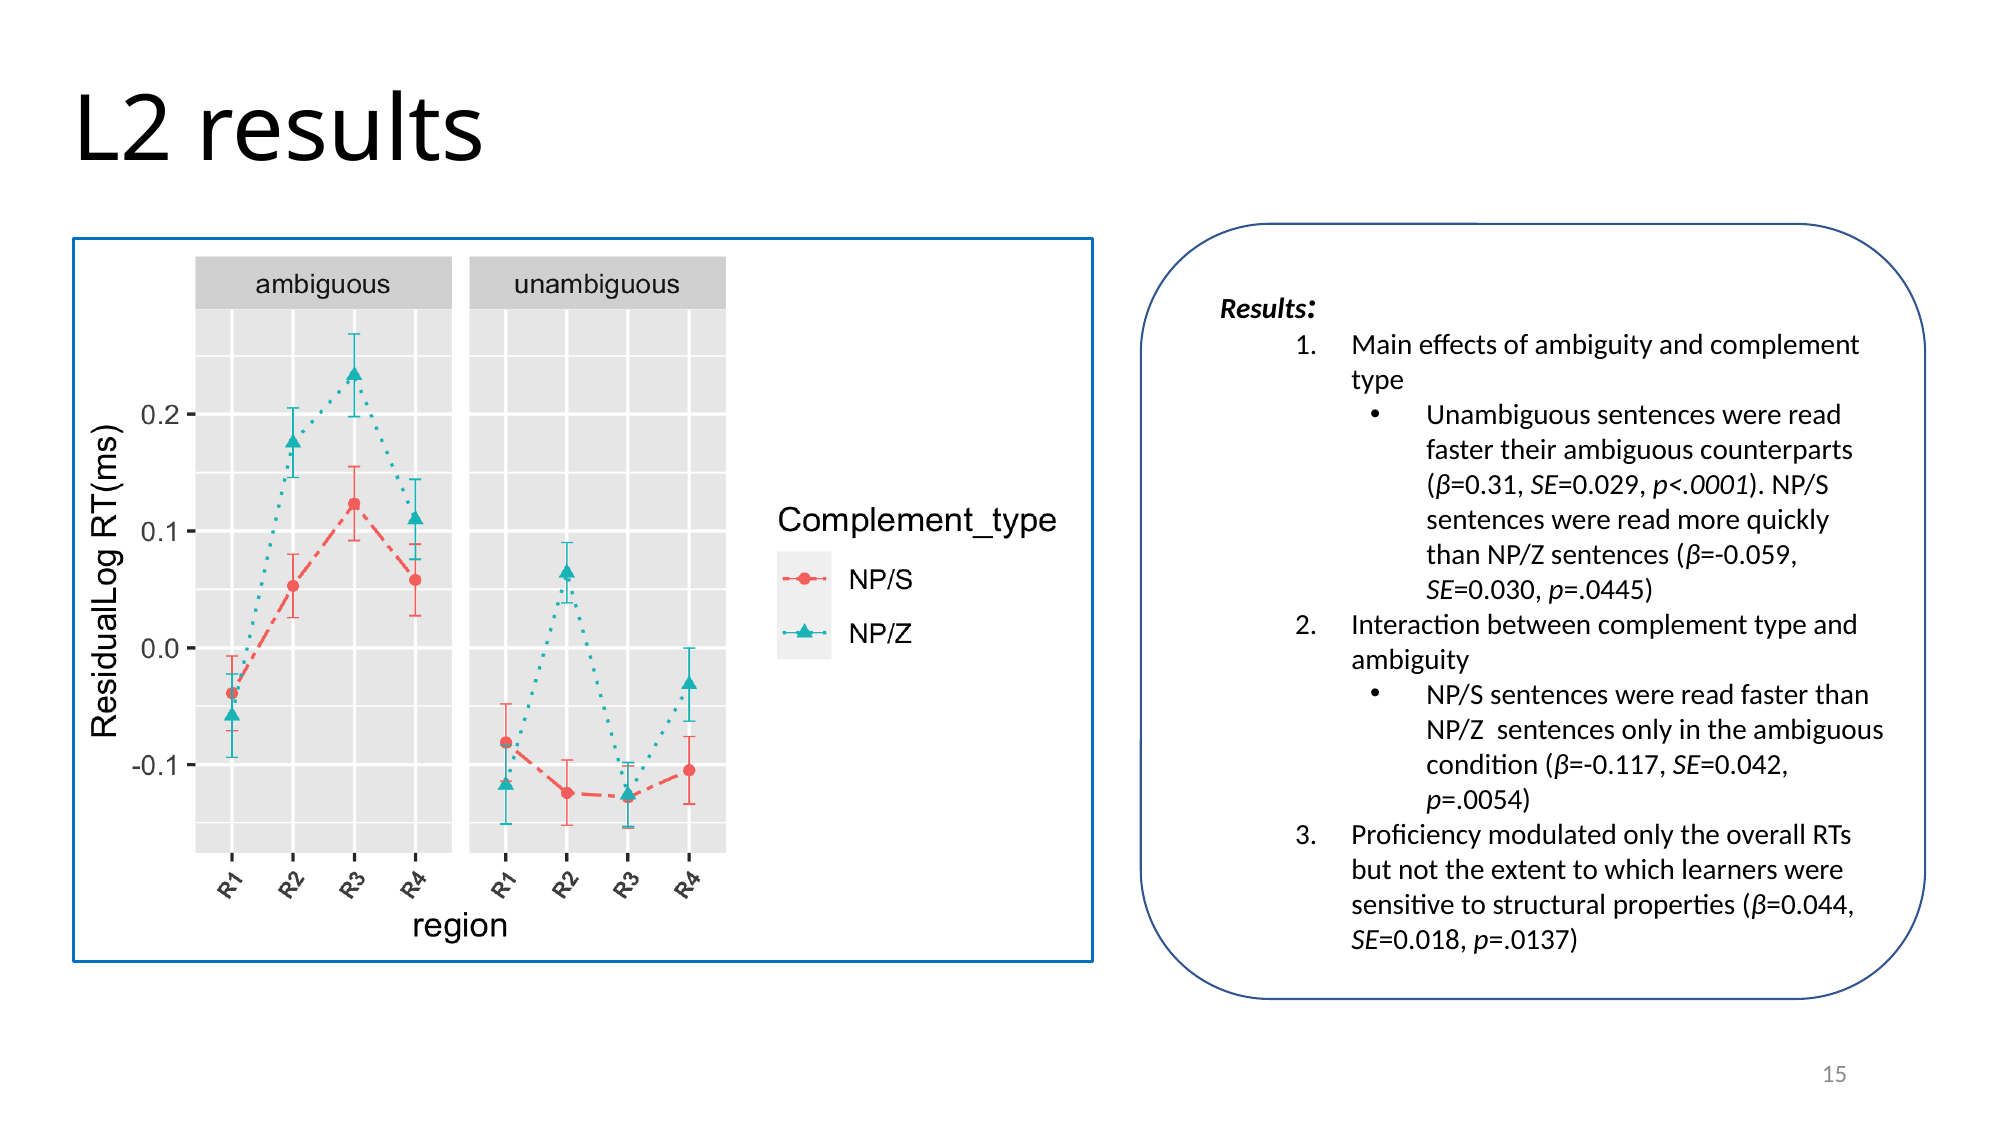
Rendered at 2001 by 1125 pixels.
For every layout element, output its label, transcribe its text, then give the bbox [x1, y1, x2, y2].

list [74, 239, 1092, 960]
slide_number 15 [1412, 1042, 1863, 1103]
title L2 results [57, 22, 1783, 240]
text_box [1140, 223, 1926, 1041]
